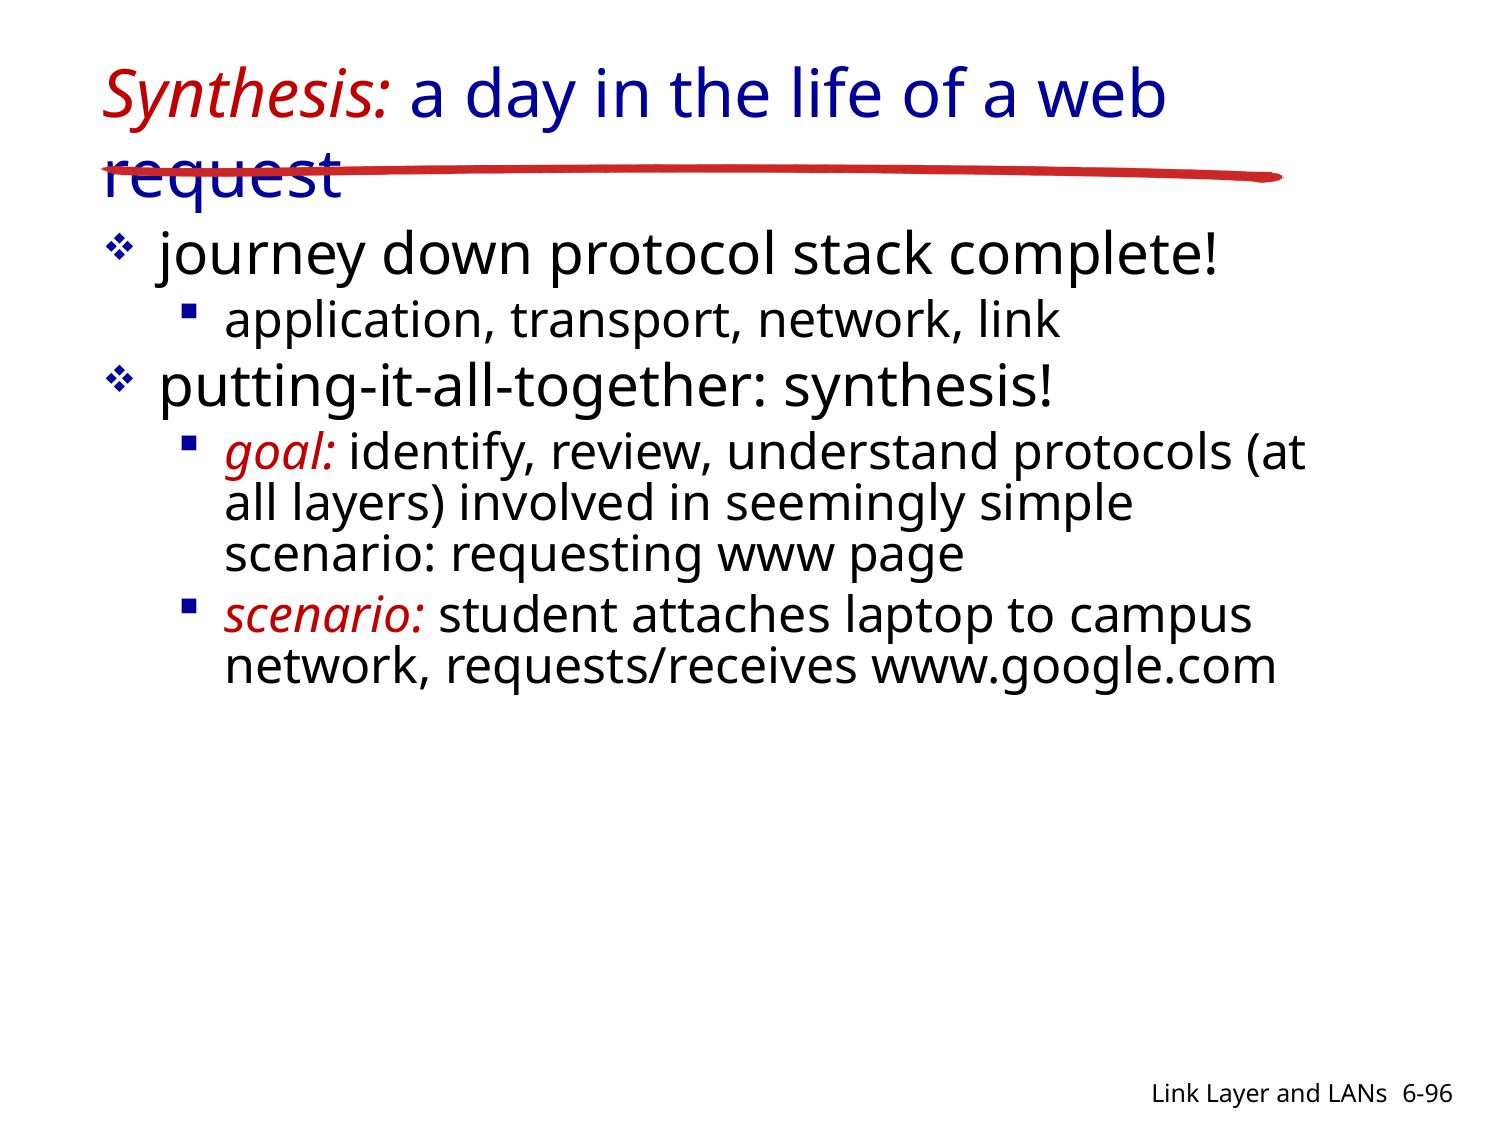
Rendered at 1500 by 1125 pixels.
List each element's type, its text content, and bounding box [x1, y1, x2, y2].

list journey down protocol stack complete! application, transport, network, link putting-it-all-together: synthesis! goal: identify, review, understand protocols (at all layers) involved in seemingly simple scenario: requesting www page scenario: student attaches laptop to campus network, requests/receives www.google.com [87, 219, 1363, 982]
title Synthesis: a day in the life of a web request [87, 37, 1406, 225]
picture [96, 159, 1297, 189]
slide_number 6-96 [1386, 1069, 1478, 1115]
footer Link Layer and LANs [1045, 1069, 1404, 1110]
